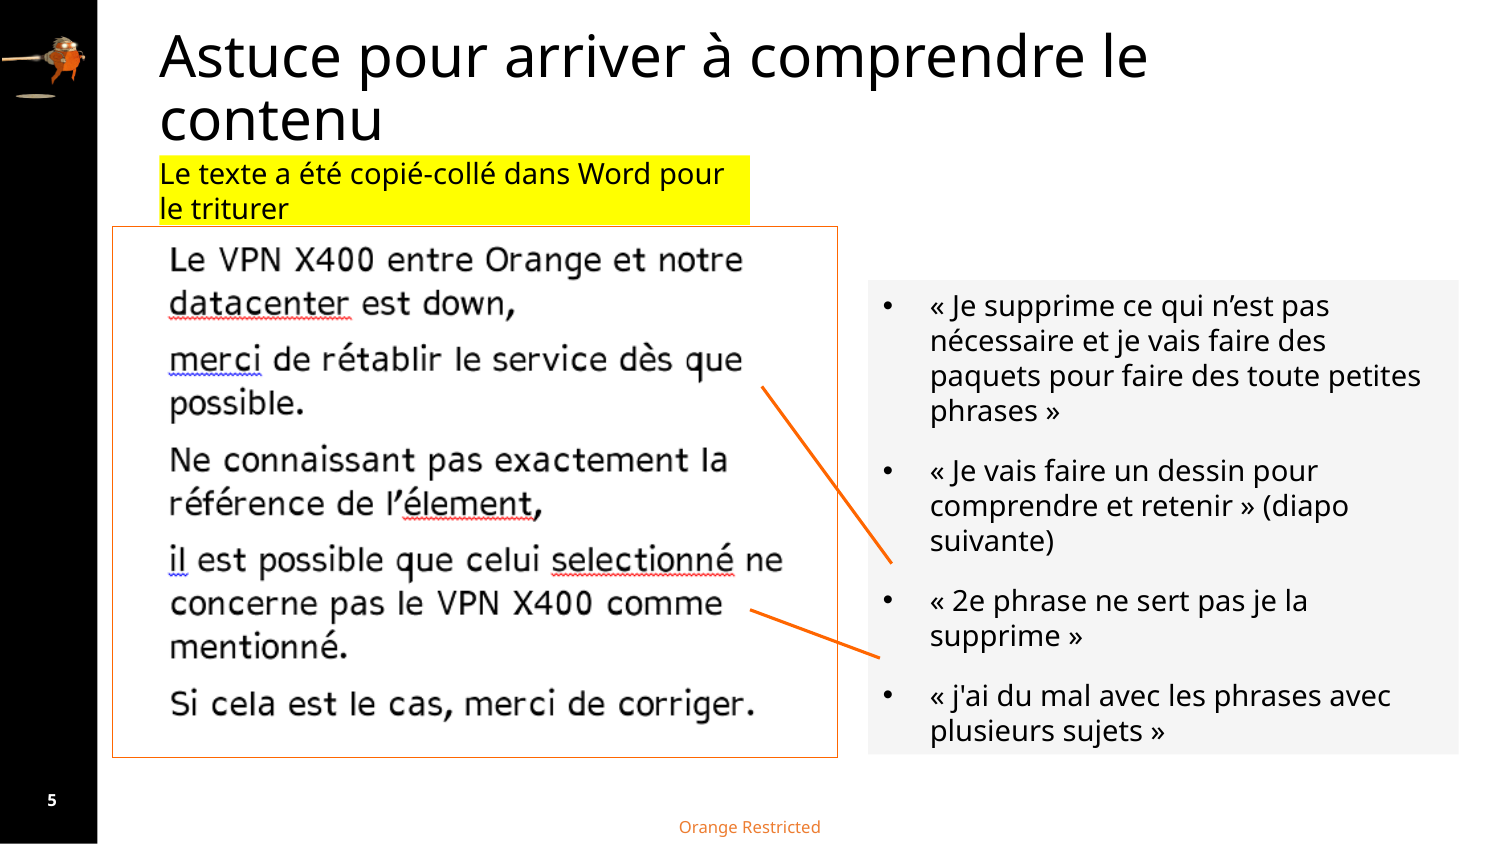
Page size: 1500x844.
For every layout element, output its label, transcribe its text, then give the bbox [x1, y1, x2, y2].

text_box Le texte a été copié-collé dans Word pour le triturer [159, 155, 750, 225]
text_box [761, 386, 892, 564]
text_box « Je supprime ce qui n’est pas nécessaire et je vais faire des paquets pour faire des toute petites phrases » « Je vais faire un dessin pour comprendre et retenir » (diapo suivante) « 2e phrase ne sert pas je la supprime » « j'ai du mal avec les phrases avec plusieurs sujets » [868, 280, 1459, 755]
title Astuce pour arriver à comprendre le contenu [159, 27, 1329, 149]
picture [2, 35, 87, 99]
picture [112, 225, 838, 758]
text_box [749, 609, 880, 659]
